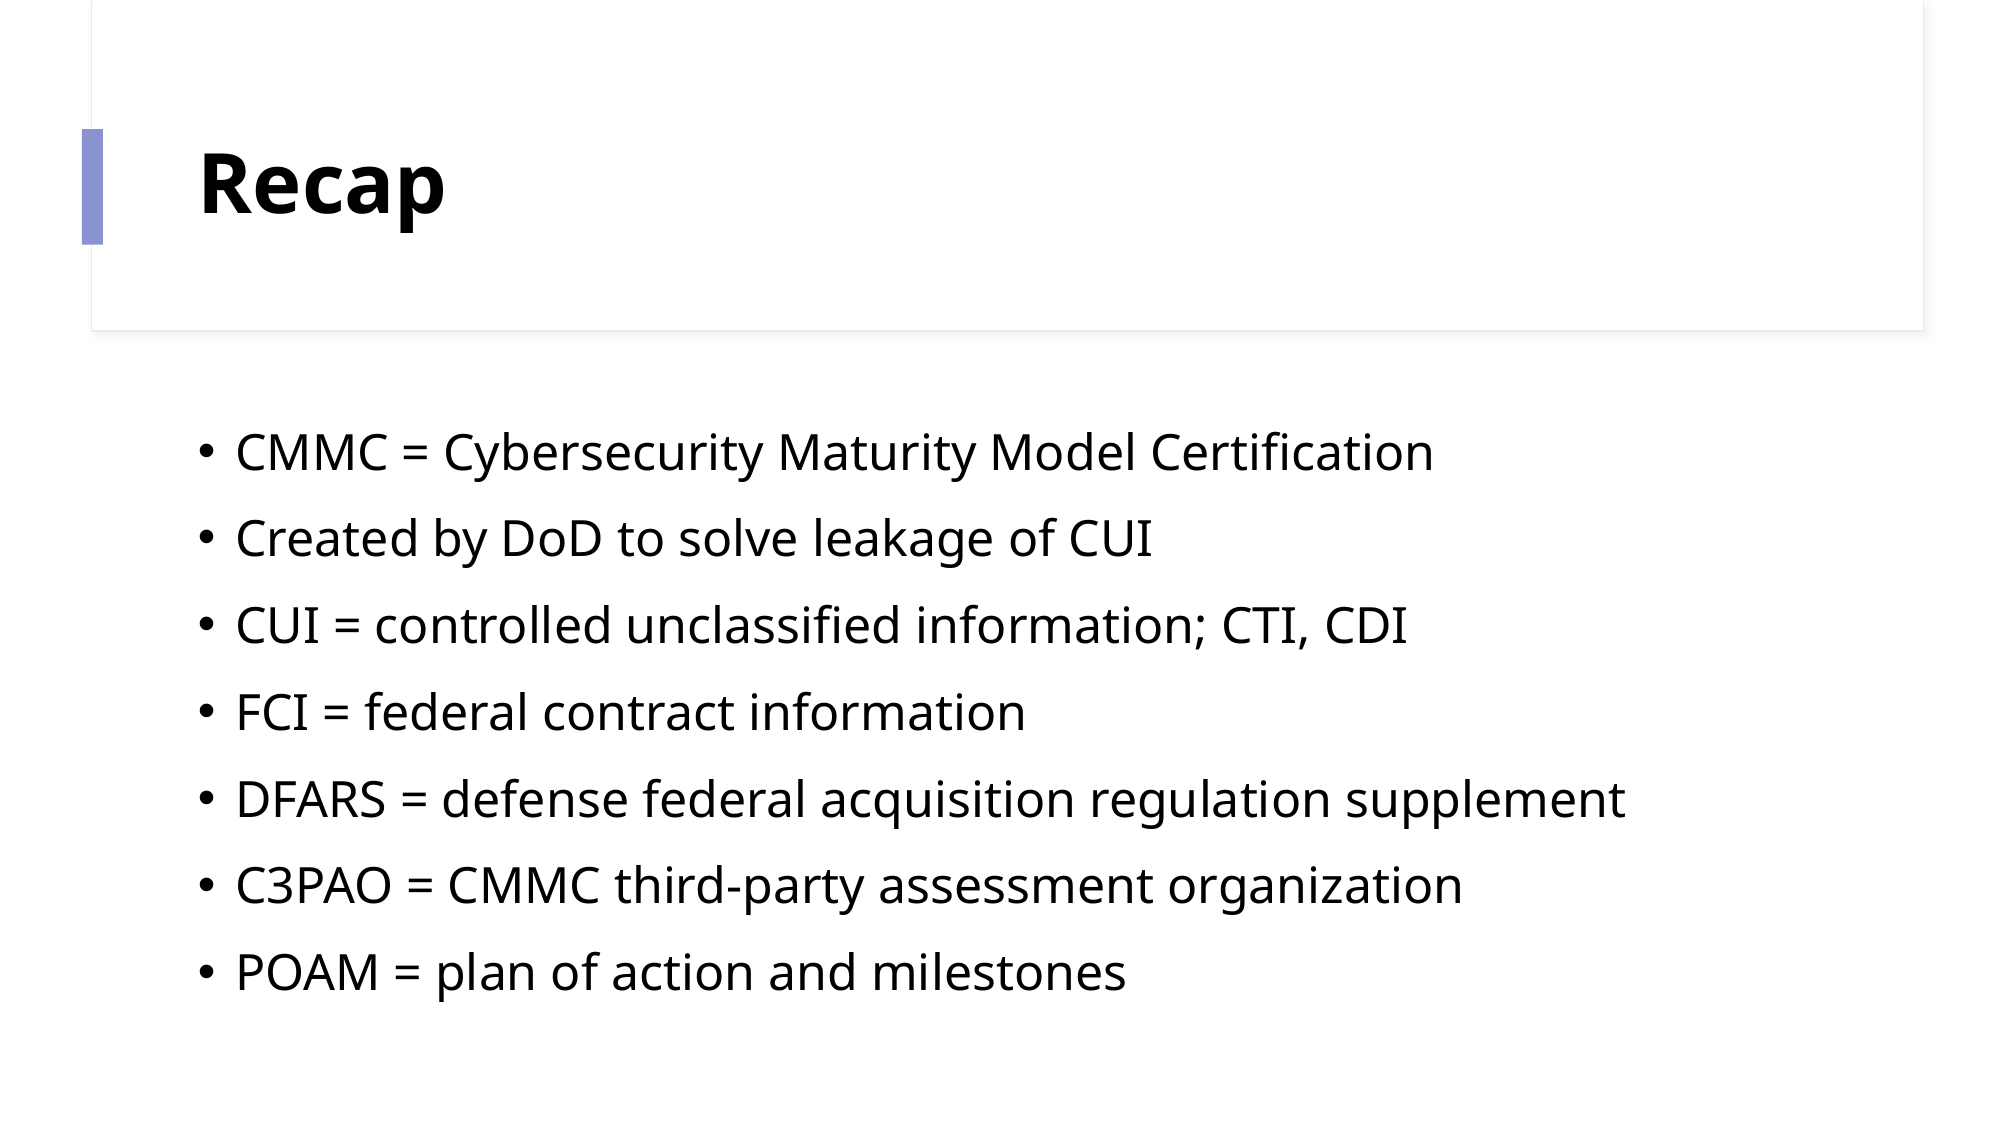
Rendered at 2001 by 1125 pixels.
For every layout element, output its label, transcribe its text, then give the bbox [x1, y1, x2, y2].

list CMMC = Cybersecurity Maturity Model Certification Created by DoD to solve leakage of CUI CUI = controlled unclassified information; CTI, CDI FCI = federal contract information DFARS = defense federal acquisition regulation supplement C3PAO = CMMC third-party assessment organization POAM = plan of action and milestones [183, 406, 1851, 1013]
title Recap [183, 90, 1851, 284]
